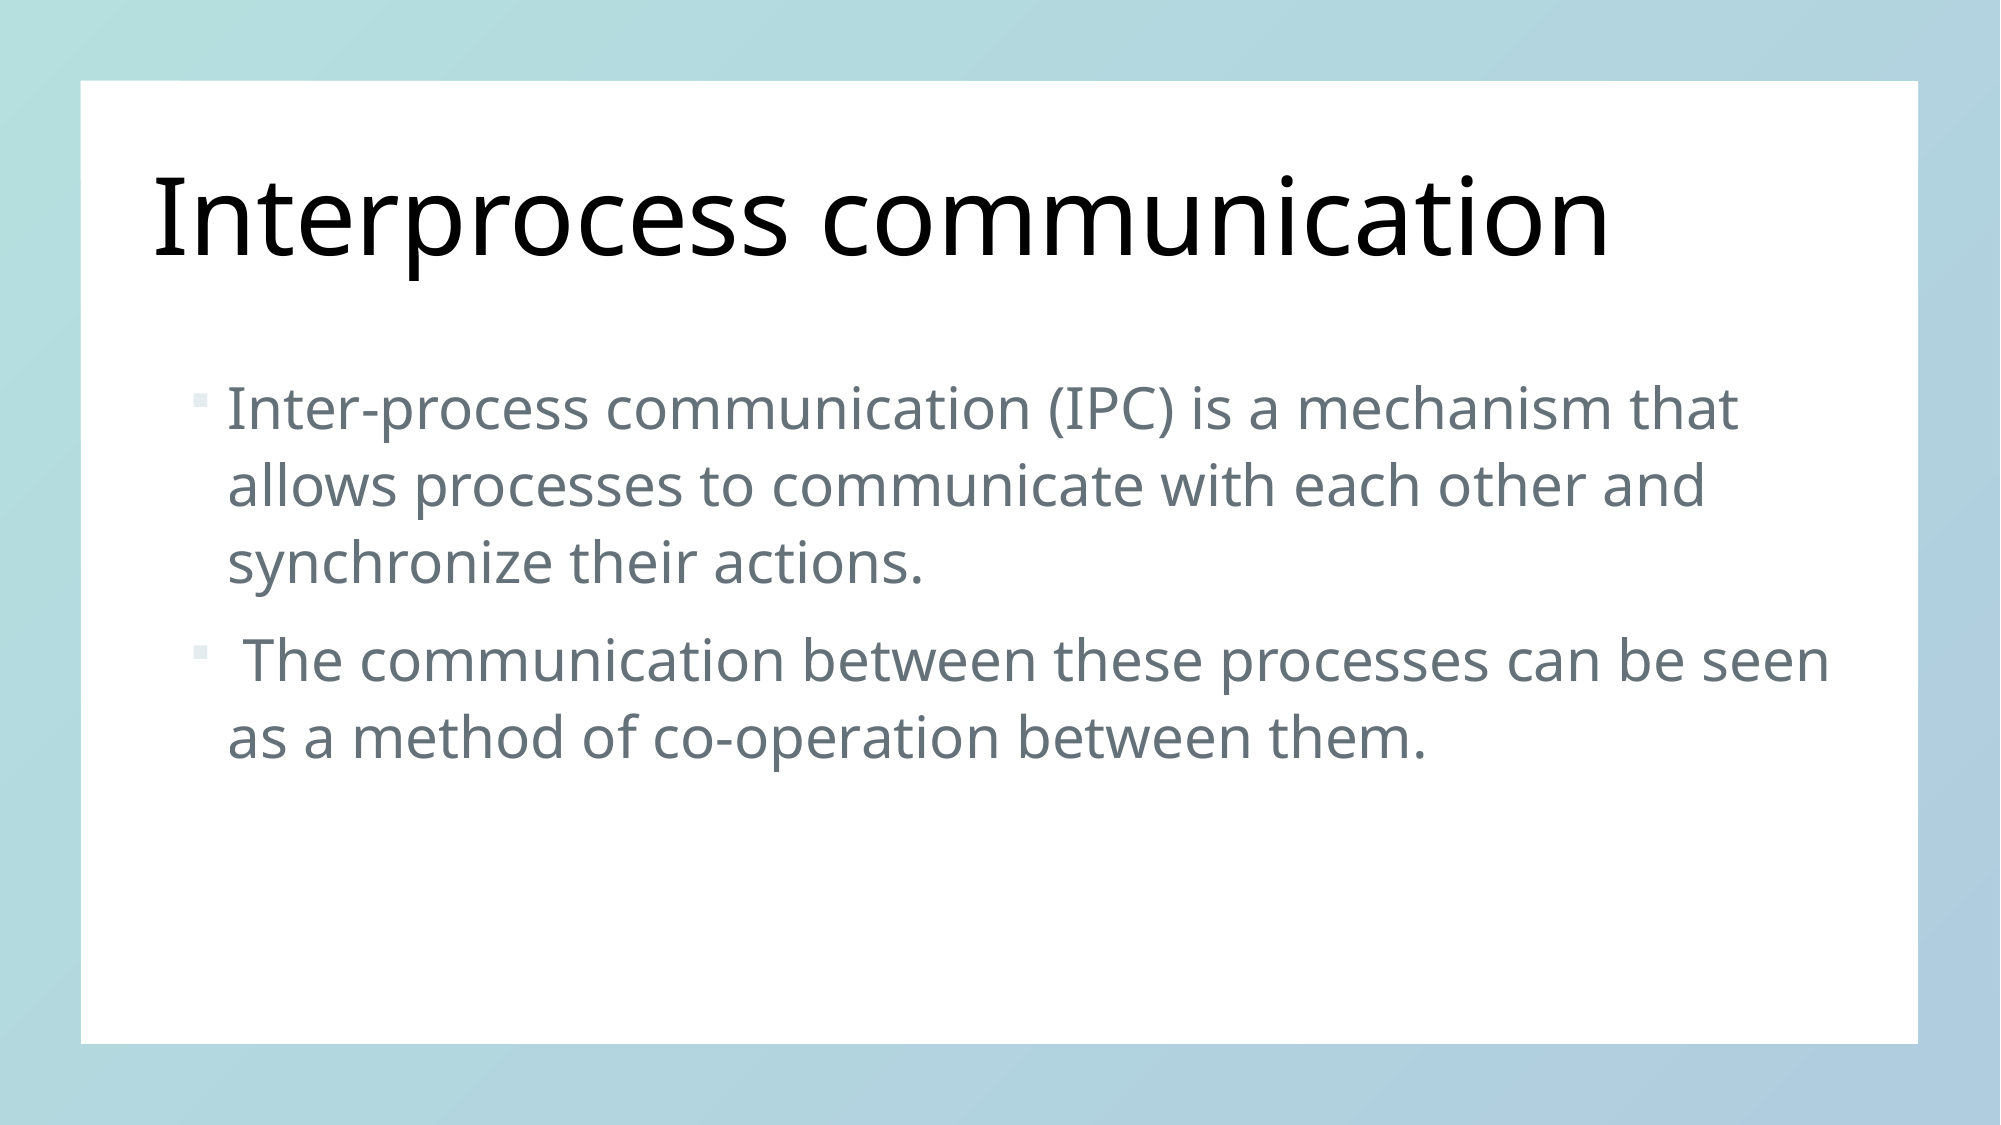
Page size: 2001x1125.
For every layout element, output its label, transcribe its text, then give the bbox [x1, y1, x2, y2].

list Inter-process communication (IPC) is a mechanism that allows processes to communicate with each other and synchronize their actions. The communication between these processes can be seen as a method of co-operation between them. [137, 357, 1863, 1014]
title Interprocess communication [137, 111, 1863, 330]
